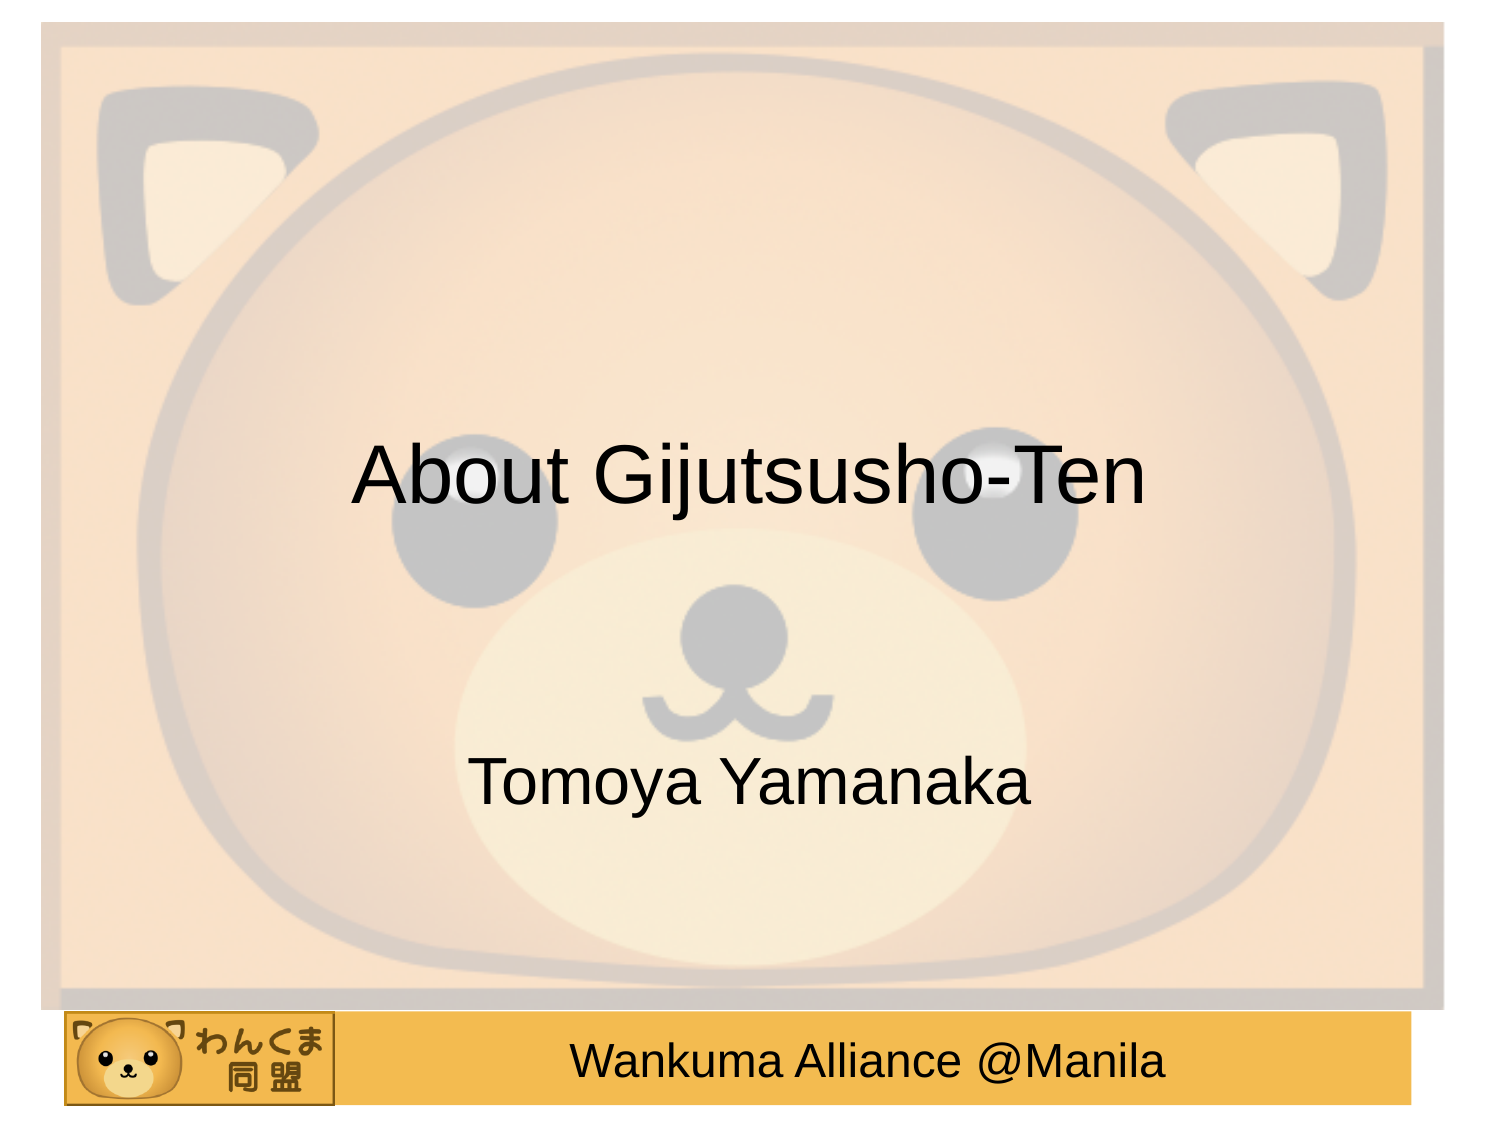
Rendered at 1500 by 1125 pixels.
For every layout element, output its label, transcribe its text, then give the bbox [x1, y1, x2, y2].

title About Gijutsusho-Ten [112, 349, 1388, 591]
picture [41, 22, 1447, 1010]
subtitle Tomoya Yamanaka [224, 637, 1276, 926]
picture [64, 1011, 335, 1106]
